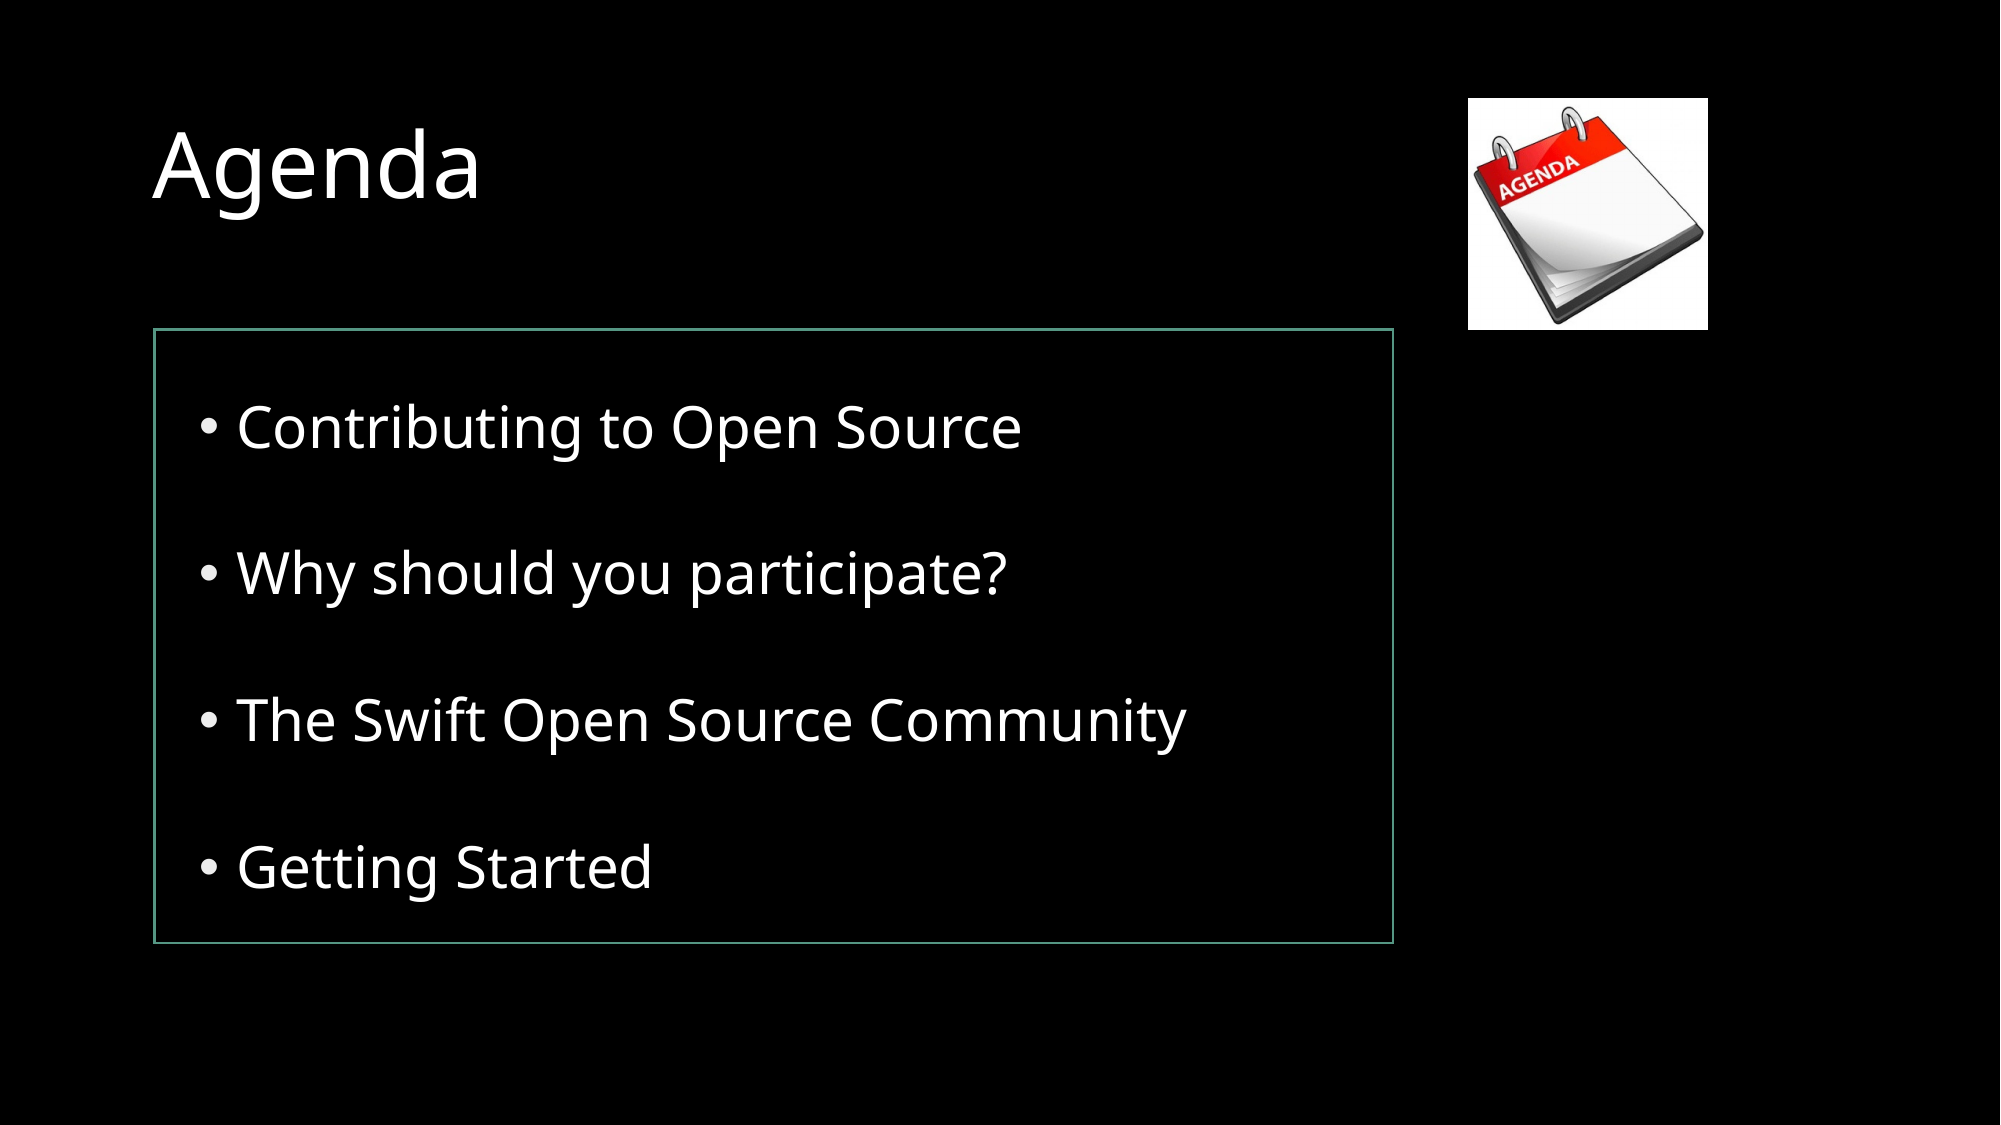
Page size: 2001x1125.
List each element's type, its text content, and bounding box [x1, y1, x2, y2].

text_box [153, 328, 1394, 944]
picture [1468, 98, 1708, 330]
list Contributing to Open Source Why should you participate? The Swift Open Source Community Getting Started [183, 299, 1863, 1014]
title Agenda [137, 59, 1863, 278]
